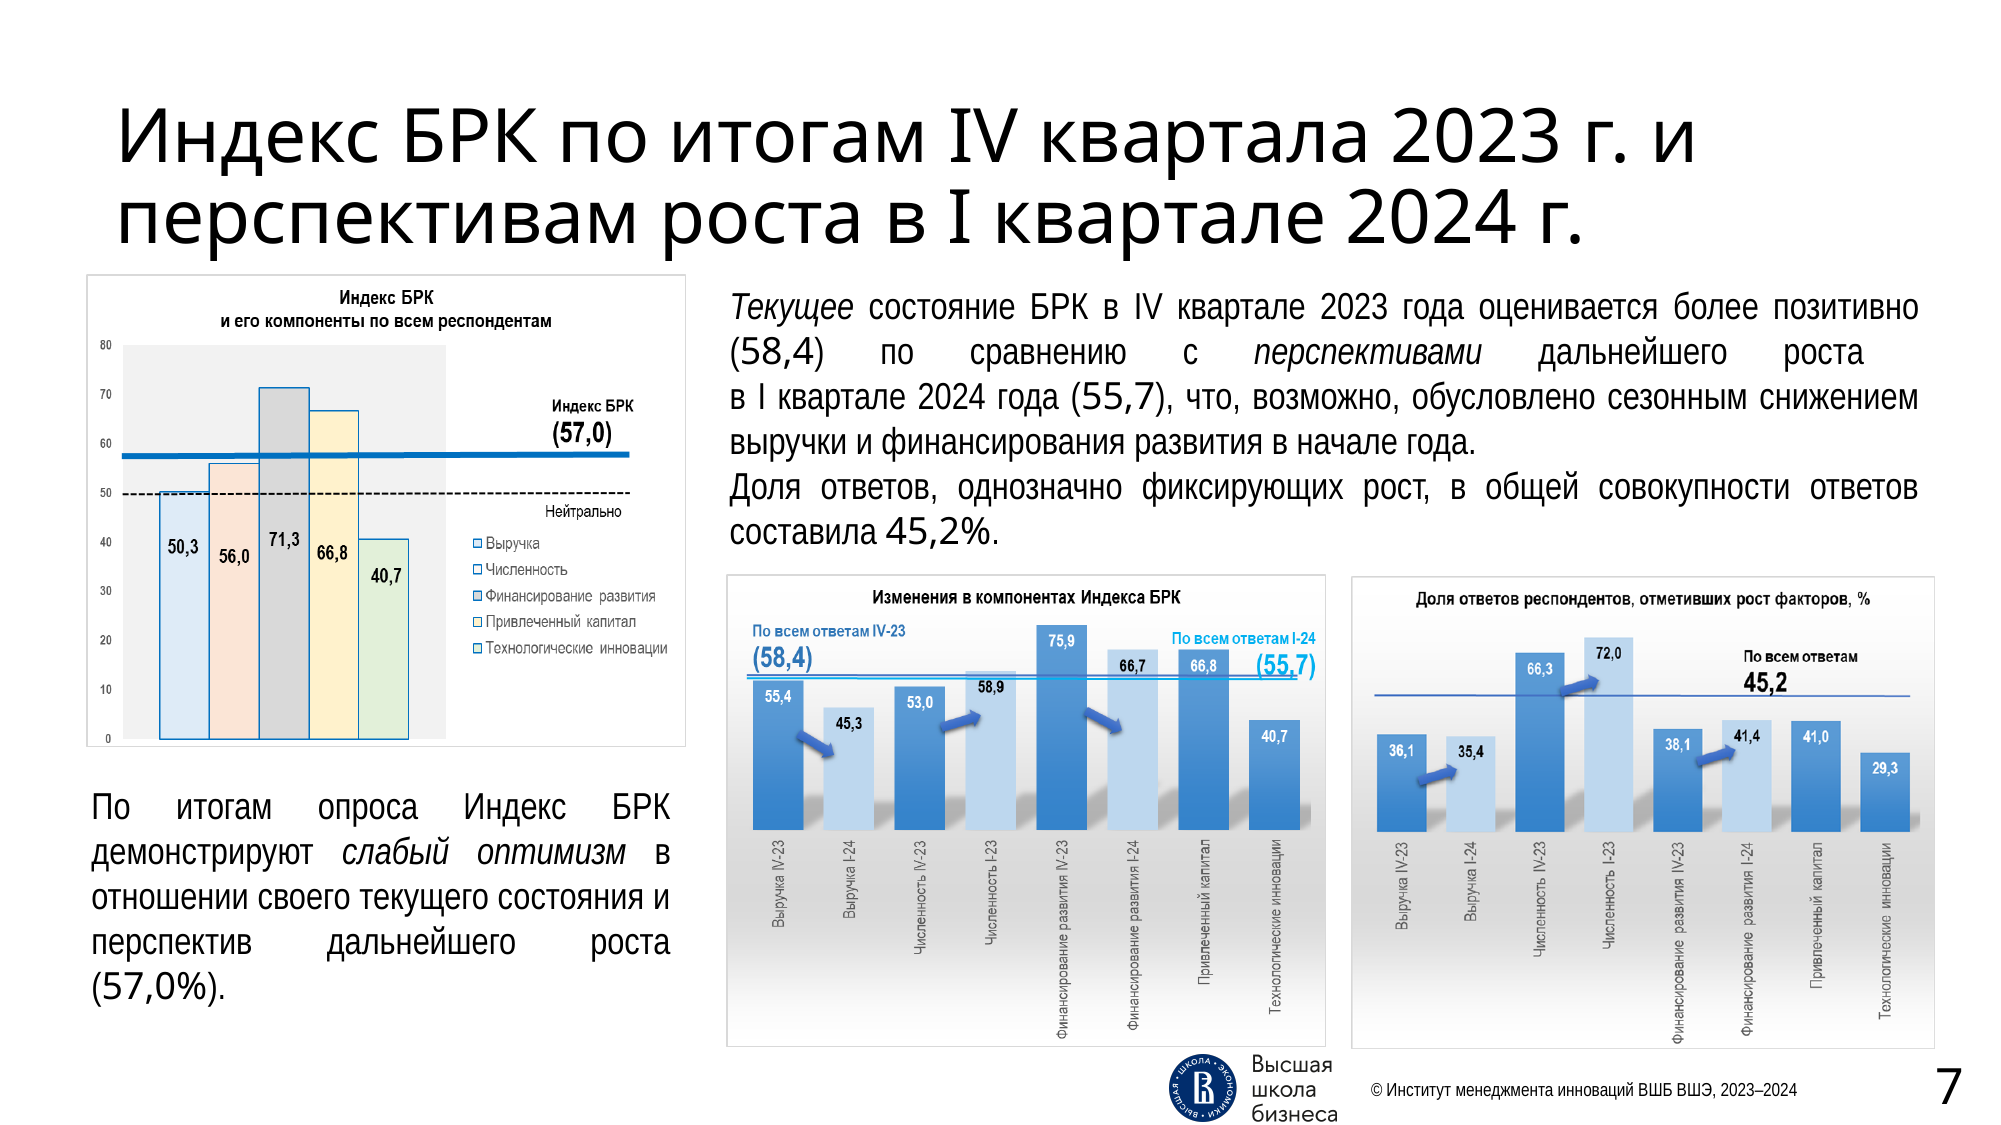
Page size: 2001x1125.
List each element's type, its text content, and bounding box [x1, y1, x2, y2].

title Индекс БРК по итогам IV квартала 2023 г. и перспективам роста в I квартале 2024 г. [100, 90, 1849, 276]
footer © Институт менеджмента инноваций ВШБ ВШЭ, 2023–2024 [1351, 1058, 1811, 1119]
picture [1351, 576, 1935, 1049]
picture [726, 573, 1326, 1047]
text_box Текущее состояние БРК в IV квартале 2023 года оценивается более позитивно (58,4) по сравнению с перспективами дальнейшего роста в I квартале 2024 года (55,7), что, возможно, обусловлено сезонным снижением выручки и финансирования развития в начале года. Доля ответов, однозначно фиксирующих рост, в общей совокупности ответов составила 45,2%. [714, 274, 1935, 604]
picture [1169, 1054, 1337, 1122]
text_box По итогам опроса Индекс БРК демонстрируют слабый оптимизм в отношении своего текущего состояния и перспектив дальнейшего роста (57,0%). [76, 774, 686, 1015]
picture [86, 274, 686, 747]
slide_number 7 [1811, 1058, 1979, 1119]
